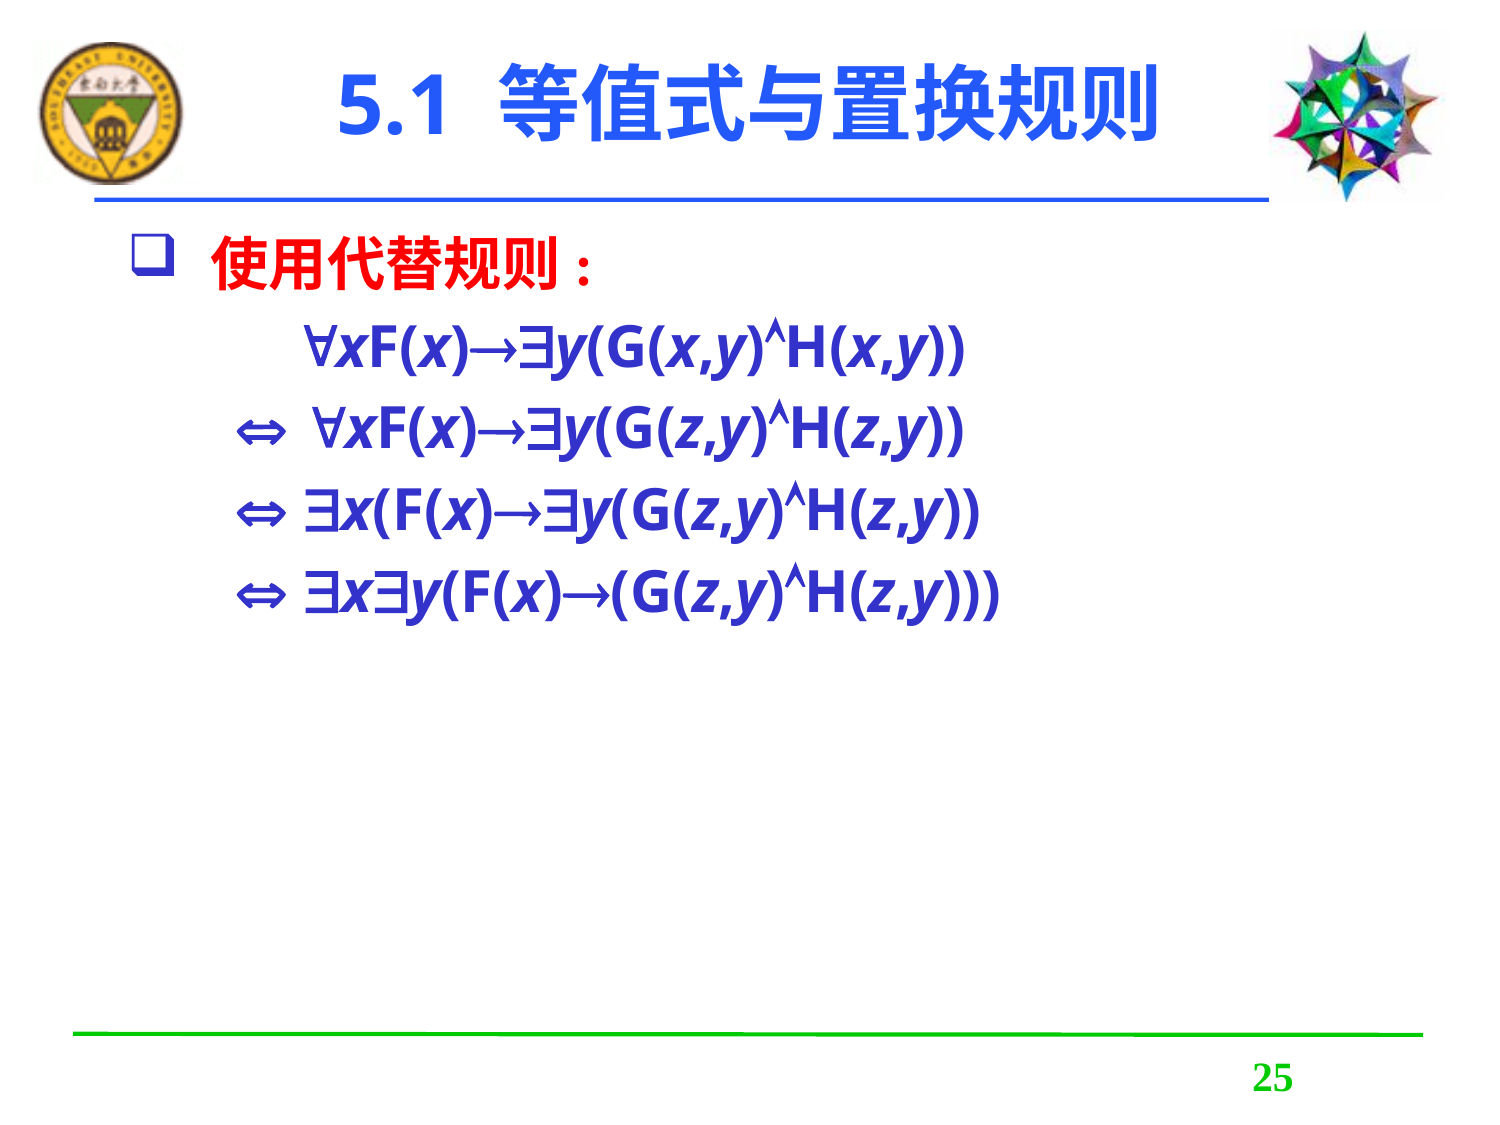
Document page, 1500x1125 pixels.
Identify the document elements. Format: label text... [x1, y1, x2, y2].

title 5.1 等值式与置换规则 [112, 7, 1388, 195]
picture [29, 42, 112, 185]
list 使用代替规则: xF(x)y(G(x,y)H(x,y))  xF(x)y(G(z,y)H(z,y))  x(F(x)y(G(z,y)H(z,y))  xy(F(x)(G(z,y)H(z,y))) [112, 220, 1388, 1024]
picture [1269, 30, 1451, 202]
